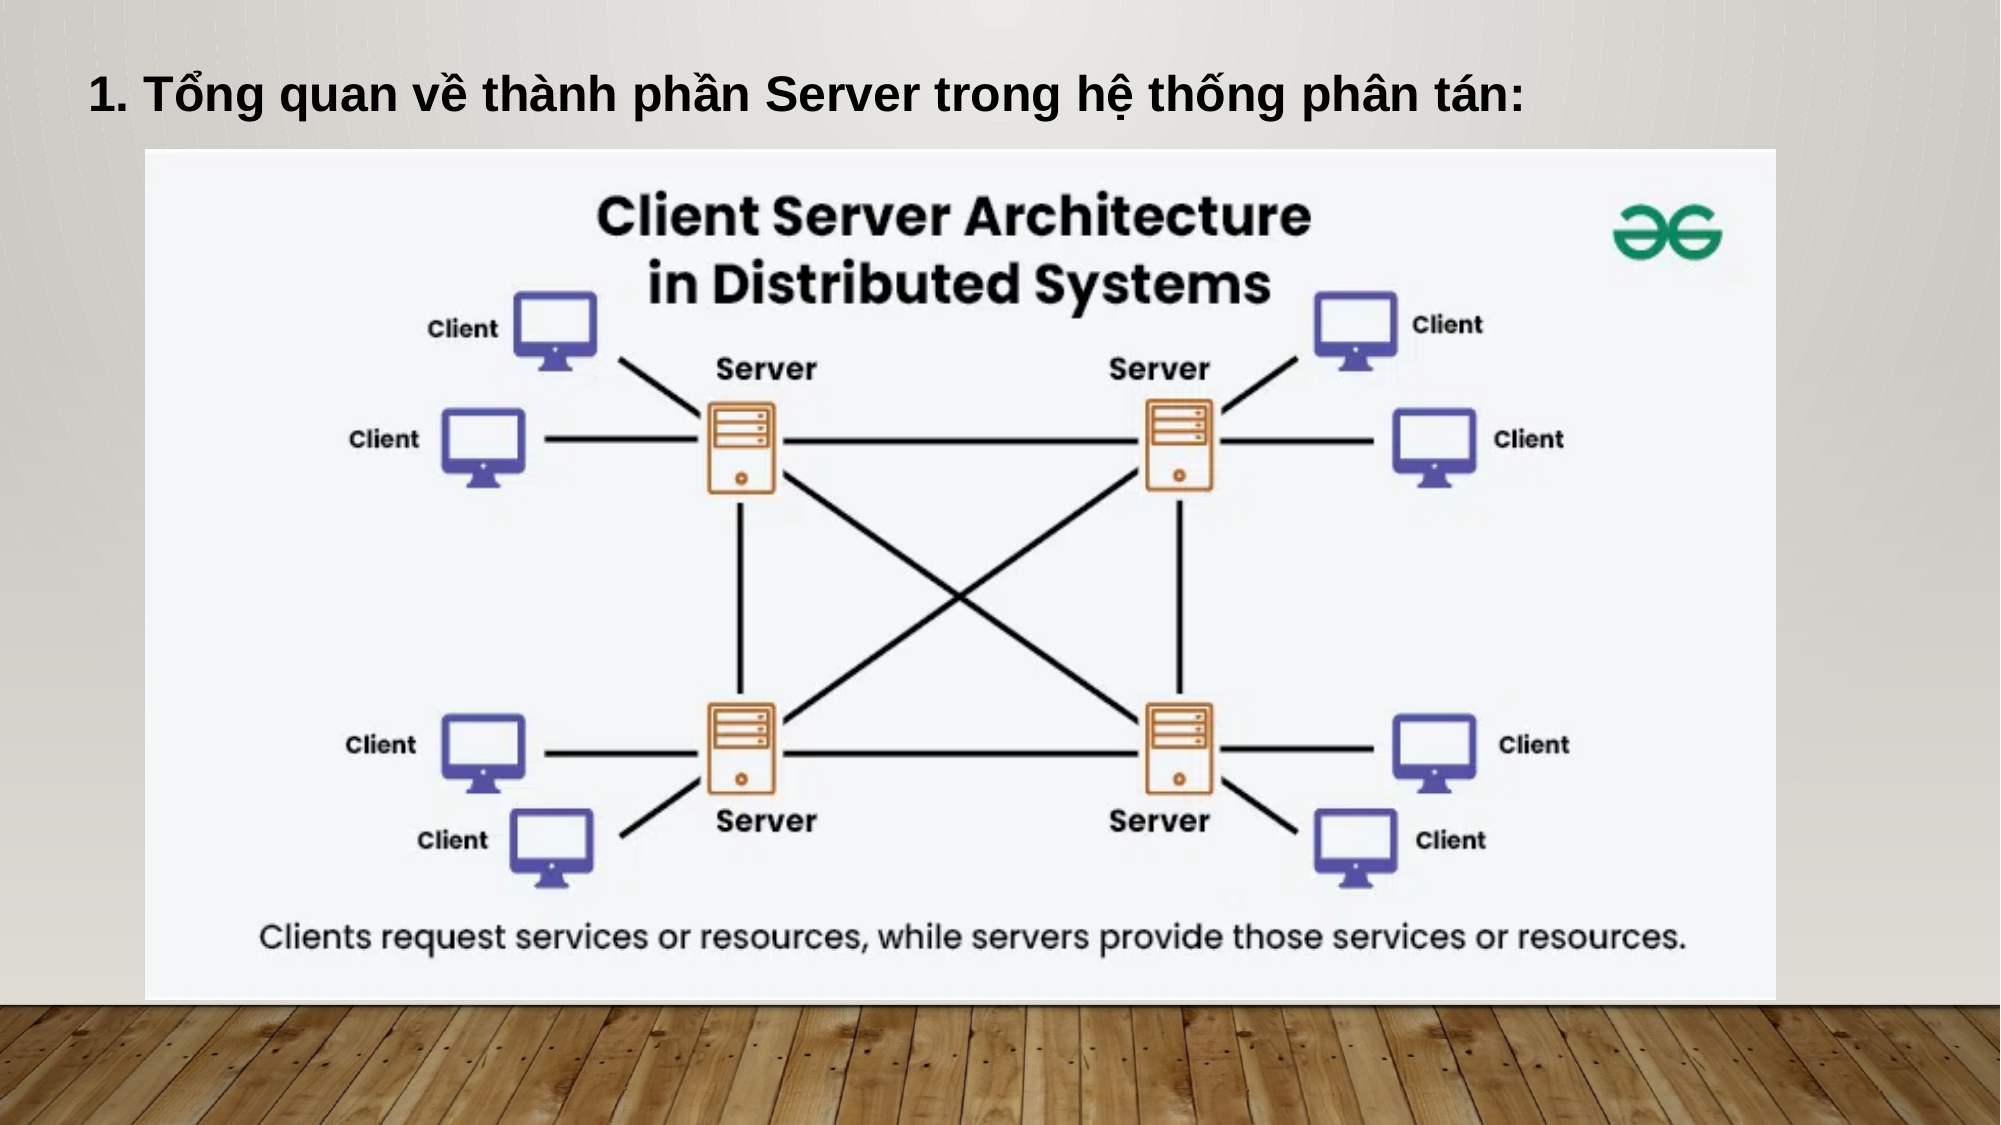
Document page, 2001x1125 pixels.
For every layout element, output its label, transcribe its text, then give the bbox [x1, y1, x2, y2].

picture [0, 1005, 2000, 1125]
text_box 1. Tổng quan về thành phần Server trong hệ thống phân tán: [73, 46, 1619, 130]
picture [144, 148, 1777, 1001]
